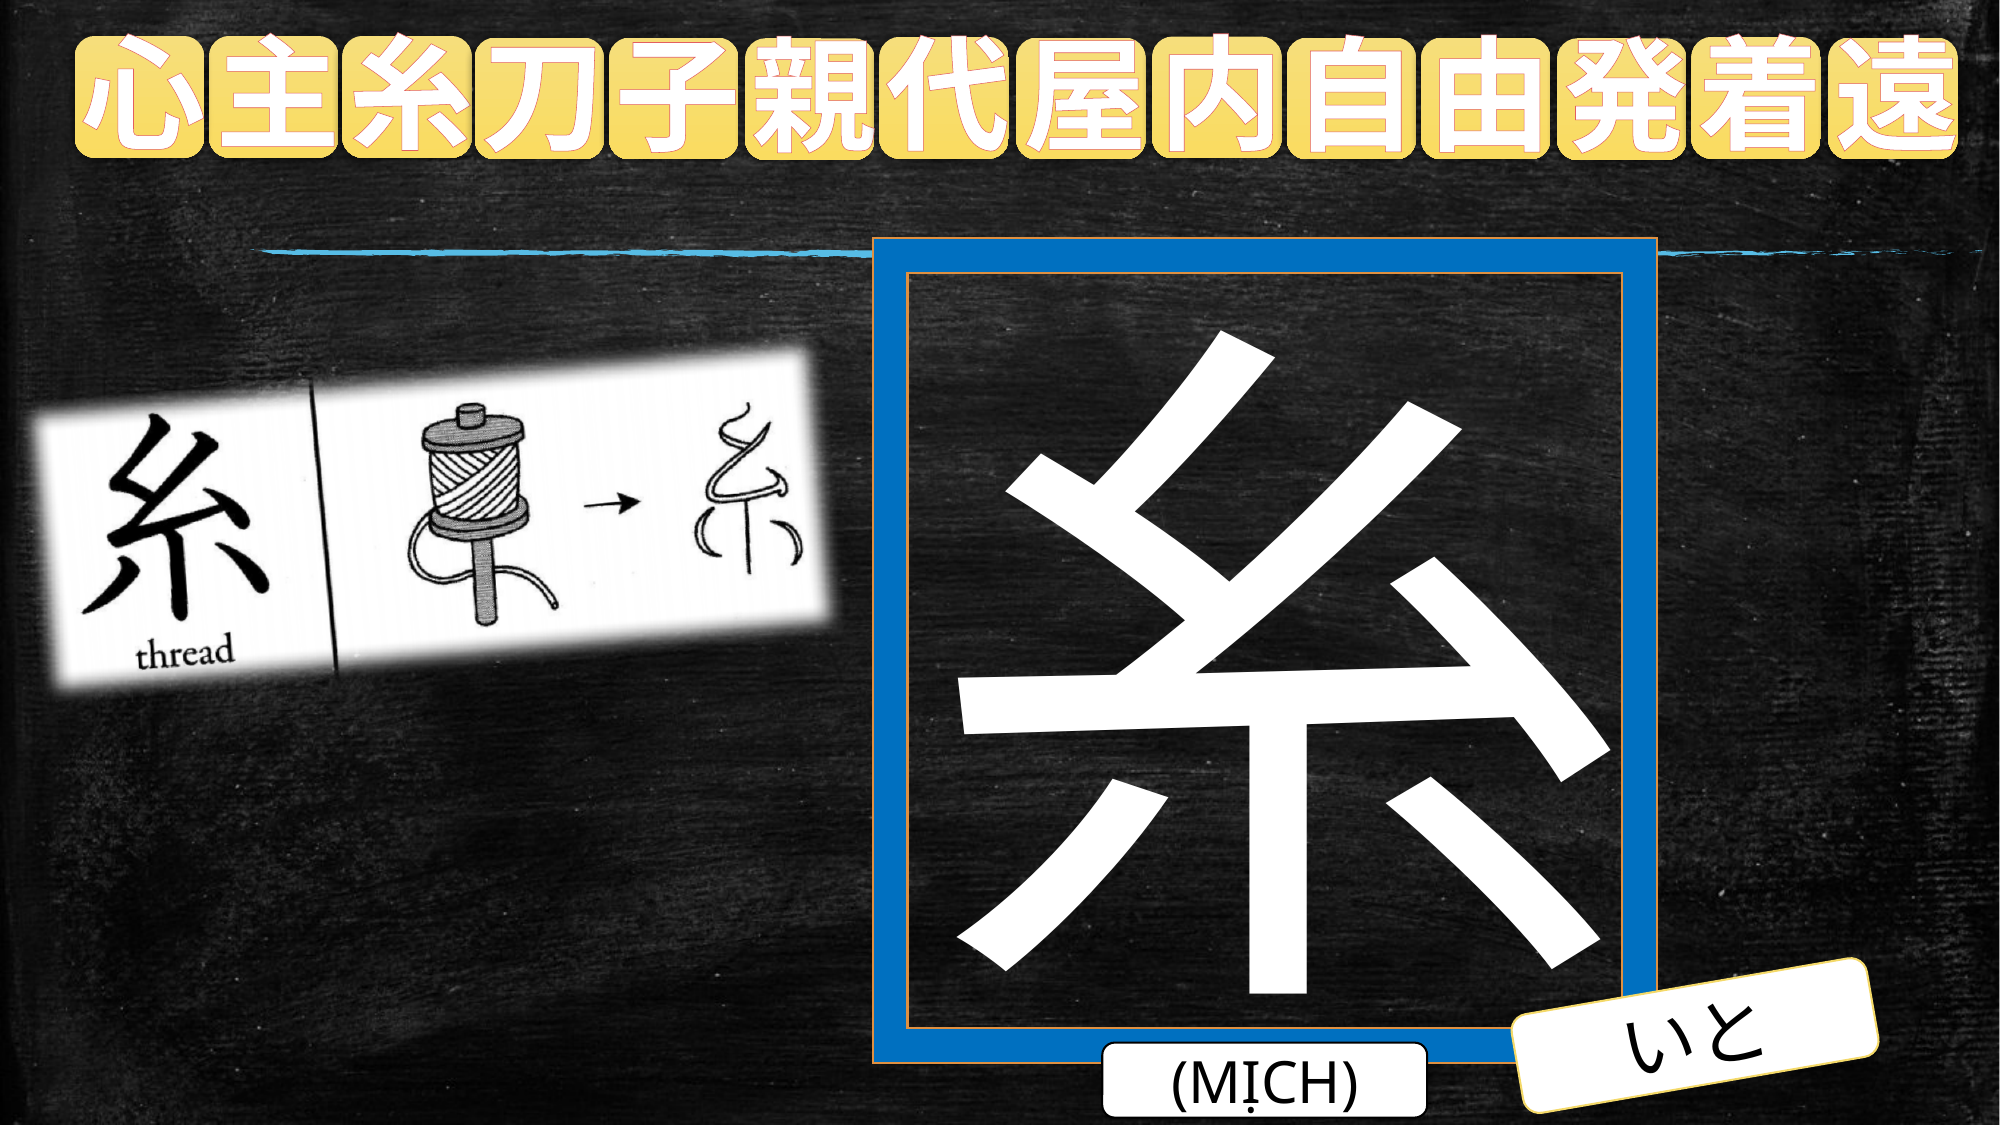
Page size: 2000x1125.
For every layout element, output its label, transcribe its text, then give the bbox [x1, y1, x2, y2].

text_box 自 [1286, 37, 1415, 160]
text_box 親 [745, 38, 873, 161]
text_box 子 [608, 37, 738, 160]
text_box 屋 [1016, 37, 1145, 160]
text_box 着 [1691, 36, 1821, 159]
text_box 内 [1152, 36, 1281, 159]
text_box 遠 [1828, 37, 1958, 160]
text_box 代 [879, 36, 1009, 159]
text_box 糸 [872, 237, 1658, 1064]
text_box 糸 [342, 35, 470, 158]
text_box 由 [1420, 37, 1550, 160]
text_box 主 [210, 35, 336, 158]
text_box いと [1510, 957, 1880, 1114]
text_box 刀 [474, 37, 603, 160]
text_box 発 [1557, 38, 1685, 161]
picture [24, 356, 837, 680]
text_box 心 [74, 35, 205, 158]
text_box (MỊCH) [1101, 1041, 1429, 1119]
